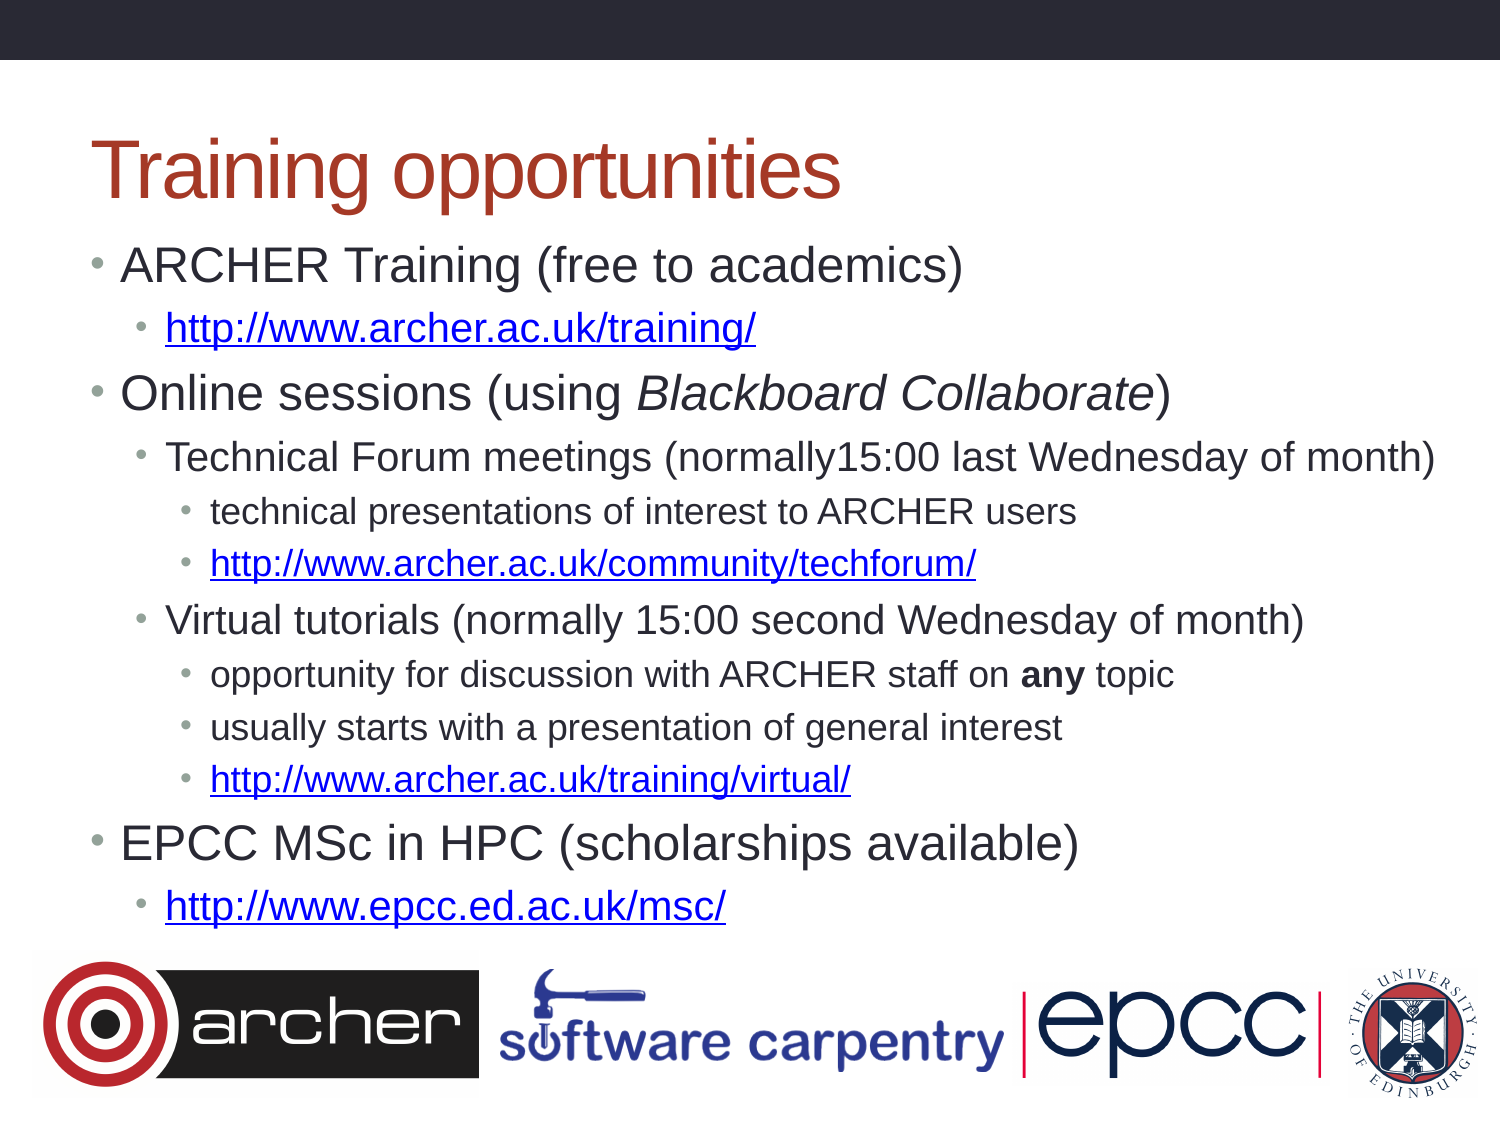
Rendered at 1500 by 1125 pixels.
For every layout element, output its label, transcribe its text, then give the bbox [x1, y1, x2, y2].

list ARCHER Training (free to academics) http://www.archer.ac.uk/training/ Online sessions (using Blackboard Collaborate) Technical Forum meetings (normally15:00 last Wednesday of month) technical presentations of interest to ARCHER users http://www.archer.ac.uk/community/techforum/ Virtual tutorials (normally 15:00 second Wednesday of month) opportunity for discussion with ARCHER staff on any topic usually starts with a presentation of general interest http://www.archer.ac.uk/training/virtual/ EPCC MSc in HPC (scholarships available) http://www.epcc.ed.ac.uk/msc/ [75, 224, 1463, 1025]
picture [1012, 1025, 1330, 1086]
picture [1348, 968, 1478, 1098]
picture [500, 1025, 1004, 1072]
title Training opportunities [75, 87, 1425, 224]
picture [32, 950, 479, 1098]
